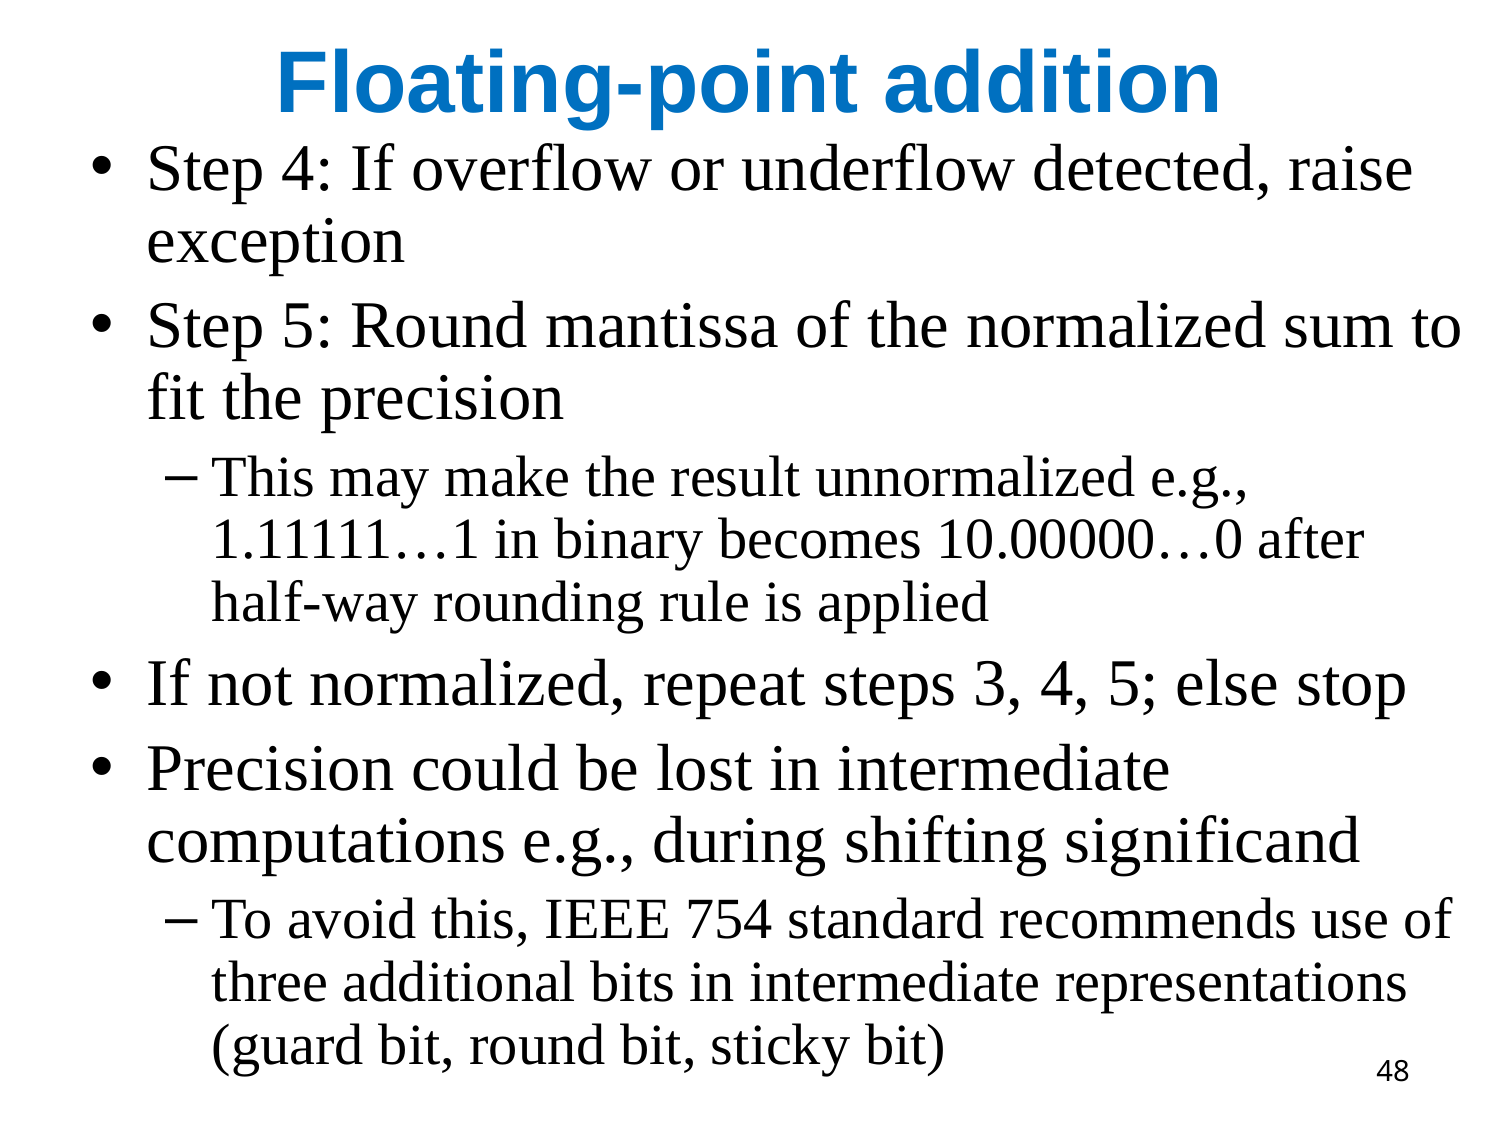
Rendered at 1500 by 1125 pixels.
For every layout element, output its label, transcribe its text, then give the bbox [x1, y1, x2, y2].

list Step 4: If overflow or underflow detected, raise exception Step 5: Round mantissa of the normalized sum to fit the precision This may make the result unnormalized e.g., 1.11111…1 in binary becomes 10.00000…0 after half-way rounding rule is applied If not normalized, repeat steps 3, 4, 5; else stop Precision could be lost in intermediate computations e.g., during shifting significand To avoid this, IEEE 754 standard recommends use of three additional bits in intermediate representations (guard bit, round bit, sticky bit) [75, 125, 1500, 1125]
title Floating-point addition [0, 16, 1500, 138]
